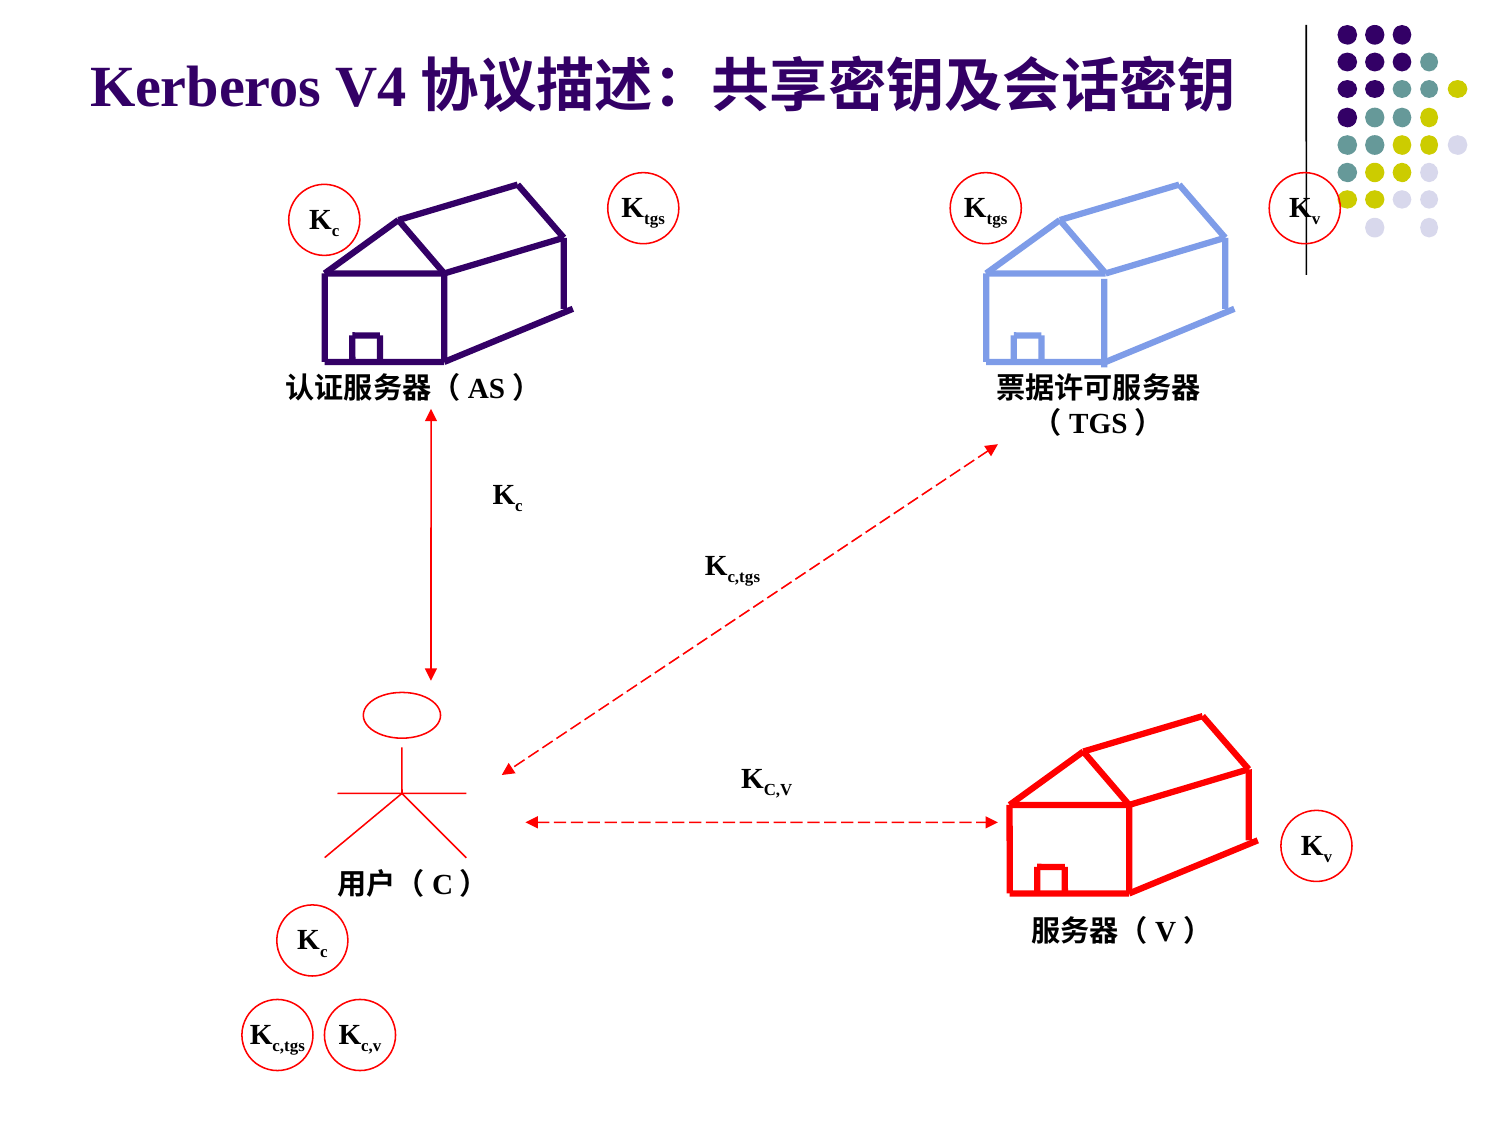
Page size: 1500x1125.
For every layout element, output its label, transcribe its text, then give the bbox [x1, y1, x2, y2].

title Kerberos V4协议描述：共享密钥及会话密钥 [75, 20, 1313, 126]
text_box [241, 172, 1353, 1071]
